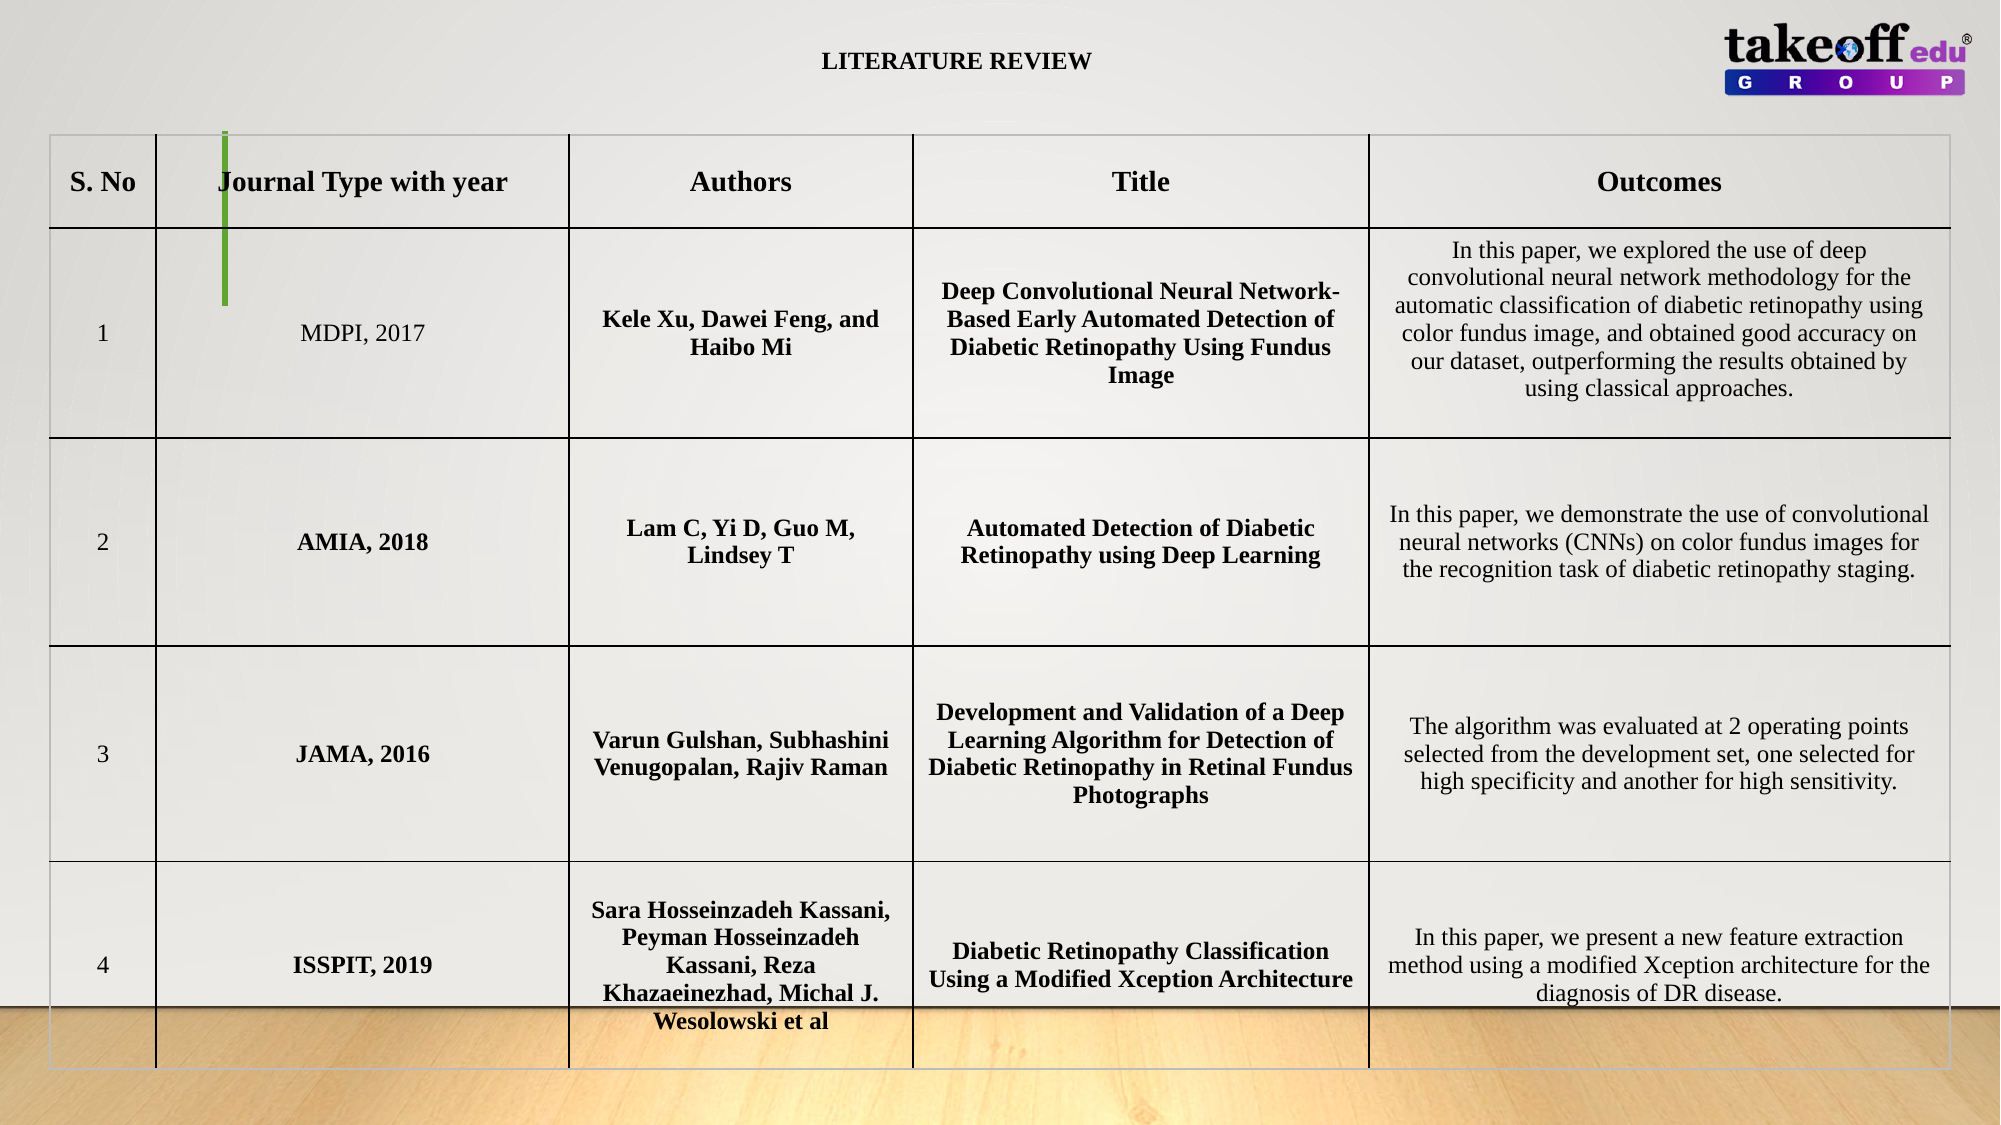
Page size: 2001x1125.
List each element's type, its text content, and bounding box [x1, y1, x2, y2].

table_cell In this paper, we demonstrate the use of convolutional neural networks (CNNs) on color fundus images for the recognition task of diabetic retinopathy staging. [1370, 439, 1949, 645]
table_header S. No [51, 136, 155, 227]
table_cell 4 [51, 862, 155, 1068]
table_header Title [914, 136, 1368, 227]
table_cell Kele Xu, Dawei Feng, and Haibo Mi [570, 229, 912, 437]
table_cell Development and Validation of a Deep Learning Algorithm for Detection of Diabetic Retinopathy in Retinal Fundus Photographs [914, 647, 1368, 861]
table_header Outcomes [1370, 136, 1949, 227]
table_cell Deep Convolutional Neural Network-Based Early Automated Detection of Diabetic Retinopathy Using Fundus Image [914, 229, 1368, 437]
table_cell 1 [51, 229, 155, 437]
table_cell AMIA, 2018 [157, 439, 568, 645]
title LITERATURE REVIEW [235, 40, 1680, 134]
table_cell Varun Gulshan, Subhashini Venugopalan, Rajiv Raman [570, 647, 912, 861]
table_cell 3 [51, 647, 155, 861]
table_header Authors [570, 136, 912, 227]
table_cell ISSPIT, 2019 [157, 862, 568, 1068]
table_cell The algorithm was evaluated at 2 operating points selected from the development set, one selected for high specificity and another for high sensitivity. [1370, 647, 1949, 861]
picture [1721, 18, 1975, 106]
picture [0, 1006, 2000, 1125]
table_cell Automated Detection of Diabetic Retinopathy using Deep Learning [914, 439, 1368, 645]
table_cell Sara Hosseinzadeh Kassani, Peyman Hosseinzadeh Kassani, Reza Khazaeinezhad, Michal J. Wesolowski et al [570, 862, 912, 1068]
table_header Journal Type with year [157, 136, 568, 227]
table_cell MDPI, 2017 [157, 229, 568, 437]
table_cell 2 [51, 439, 155, 645]
table_cell In this paper, we explored the use of deep convolutional neural network methodology for the automatic classification of diabetic retinopathy using color fundus image, and obtained good accuracy on our dataset, outperforming the results obtained by using classical approaches. [1370, 229, 1949, 437]
table_cell Lam C, Yi D, Guo M, Lindsey T [570, 439, 912, 645]
table_cell Diabetic Retinopathy Classification Using a Modified Xception Architecture [914, 862, 1368, 1068]
table_cell JAMA, 2016 [157, 647, 568, 861]
table_cell In this paper, we present a new feature extraction method using a modified Xception architecture for the diagnosis of DR disease. [1370, 862, 1949, 1068]
